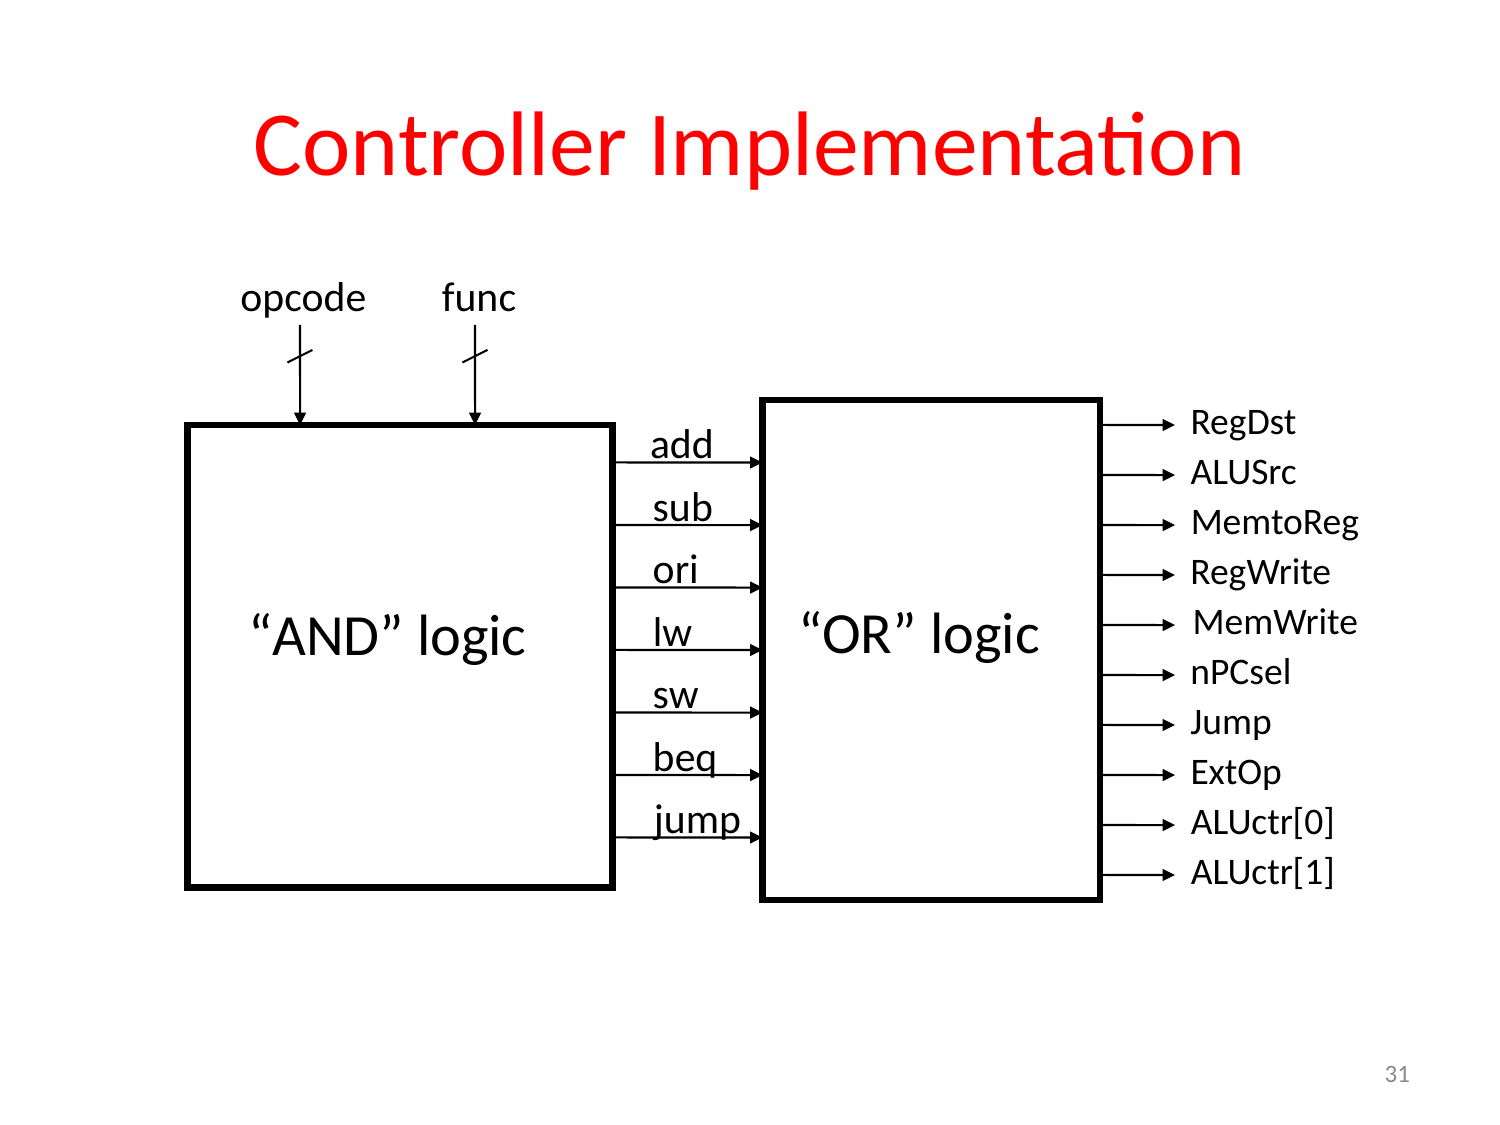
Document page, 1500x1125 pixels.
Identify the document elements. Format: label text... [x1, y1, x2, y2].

text_box [293, 357, 307, 425]
text_box [1099, 768, 1175, 782]
text_box [762, 399, 1100, 900]
text_box [729, 456, 762, 469]
text_box ExtOp [1175, 739, 1298, 800]
text_box add [635, 409, 729, 475]
text_box MemtoReg [1176, 489, 1375, 550]
text_box jump [639, 784, 757, 850]
text_box [1099, 868, 1175, 882]
text_box [728, 518, 762, 532]
title Controller Implementation [75, 45, 1425, 233]
text_box [1099, 568, 1175, 582]
slide_number 31 [1074, 1042, 1425, 1103]
text_box [1099, 468, 1175, 482]
text_box beq [637, 722, 733, 788]
text_box [708, 643, 762, 657]
text_box RegDst [1175, 389, 1312, 439]
text_box RegWrite [1175, 539, 1347, 600]
text_box [733, 768, 762, 782]
text_box [1099, 668, 1175, 682]
text_box lw [638, 597, 708, 659]
text_box [187, 424, 613, 888]
text_box nPCsel [1175, 639, 1307, 700]
text_box sw [637, 659, 714, 722]
text_box opcode [225, 262, 382, 328]
text_box [714, 706, 762, 719]
text_box ori [637, 534, 714, 600]
text_box ALUctr[1] [1176, 839, 1350, 900]
text_box MemWrite [1177, 589, 1374, 650]
text_box sub [637, 472, 728, 538]
text_box ALUctr[0] [1176, 789, 1350, 839]
text_box Jump [1175, 689, 1287, 739]
text_box [1099, 518, 1175, 532]
text_box func [427, 262, 532, 328]
text_box [1099, 718, 1175, 732]
text_box [714, 581, 762, 594]
text_box ALUSrc [1175, 439, 1312, 500]
text_box “OR” logic [783, 587, 1056, 673]
text_box [1099, 418, 1175, 432]
text_box “AND” logic [233, 589, 542, 675]
text_box [468, 357, 482, 425]
text_box [1099, 818, 1175, 832]
text_box [1099, 618, 1175, 632]
